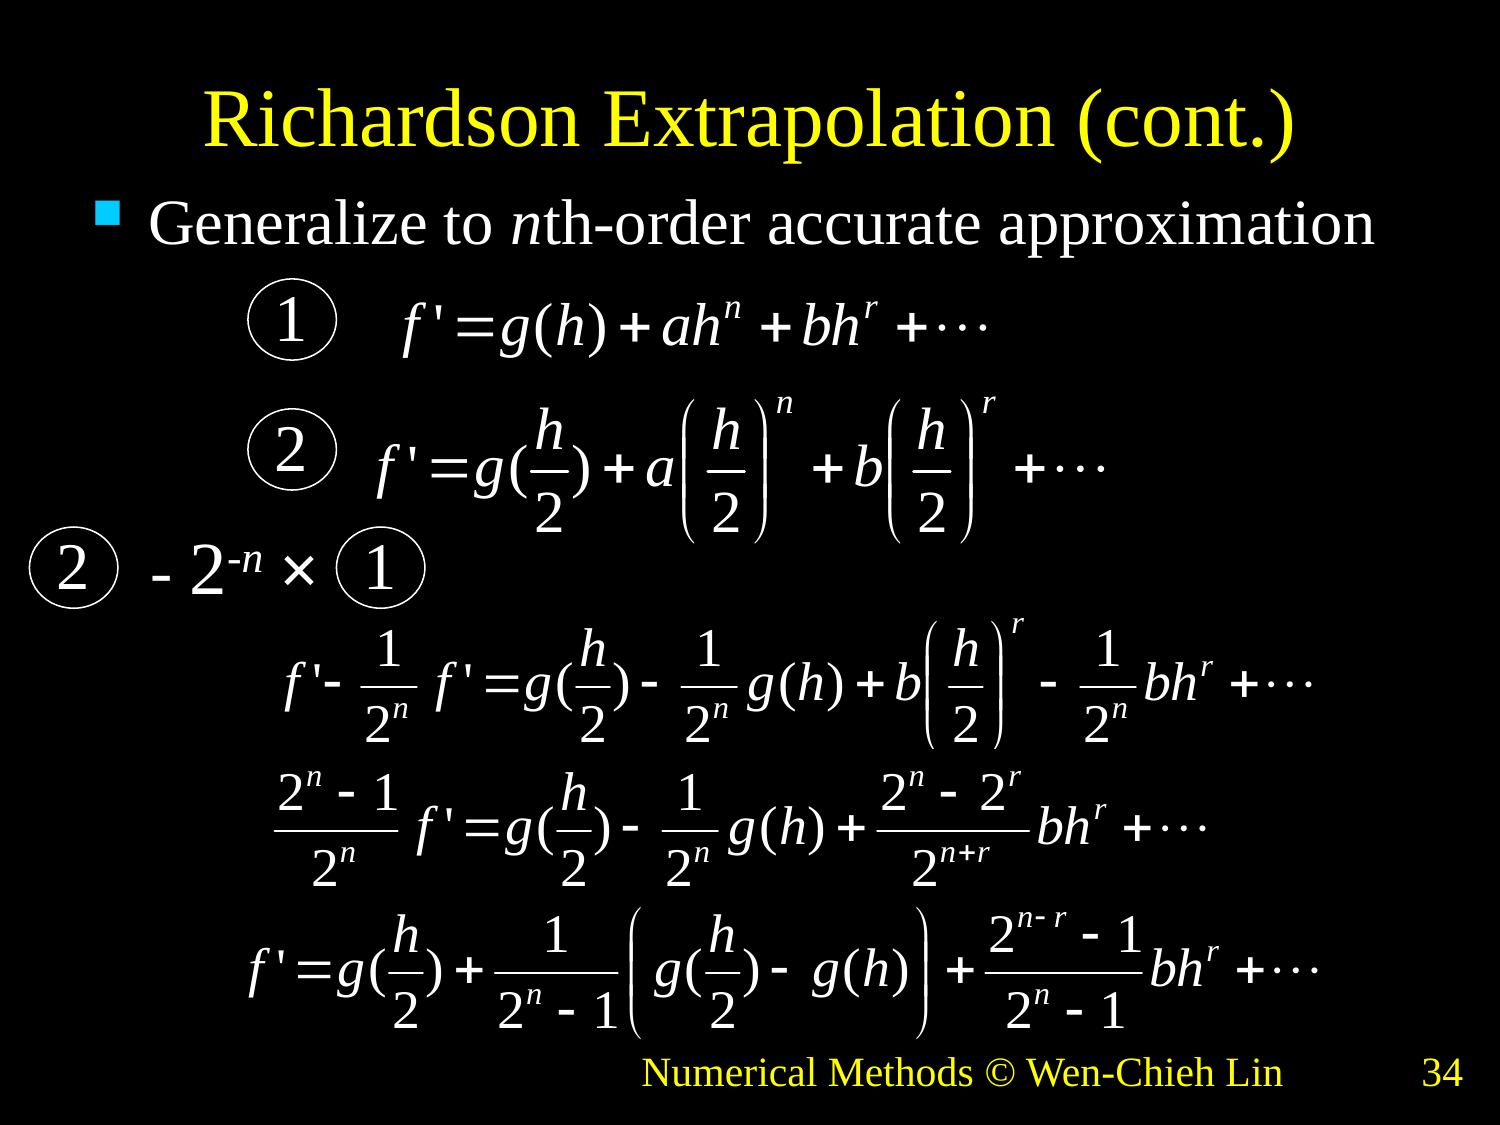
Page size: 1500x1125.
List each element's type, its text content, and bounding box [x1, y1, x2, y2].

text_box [247, 396, 337, 493]
footer Numerical Methods © Wen-Chieh Lin [490, 1055, 1128, 1103]
slide_number 34 [1128, 1024, 1479, 1103]
title Richardson Extrapolation (cont.) [75, 19, 1425, 208]
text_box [266, 595, 1320, 762]
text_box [29, 515, 119, 611]
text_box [382, 279, 995, 369]
list Generalize to nth-order accurate approximation [76, 172, 1427, 1035]
text_box - 2-n × [135, 512, 334, 618]
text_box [265, 748, 1212, 889]
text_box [356, 371, 1115, 554]
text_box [247, 266, 337, 363]
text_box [229, 890, 1329, 1048]
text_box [336, 515, 426, 611]
